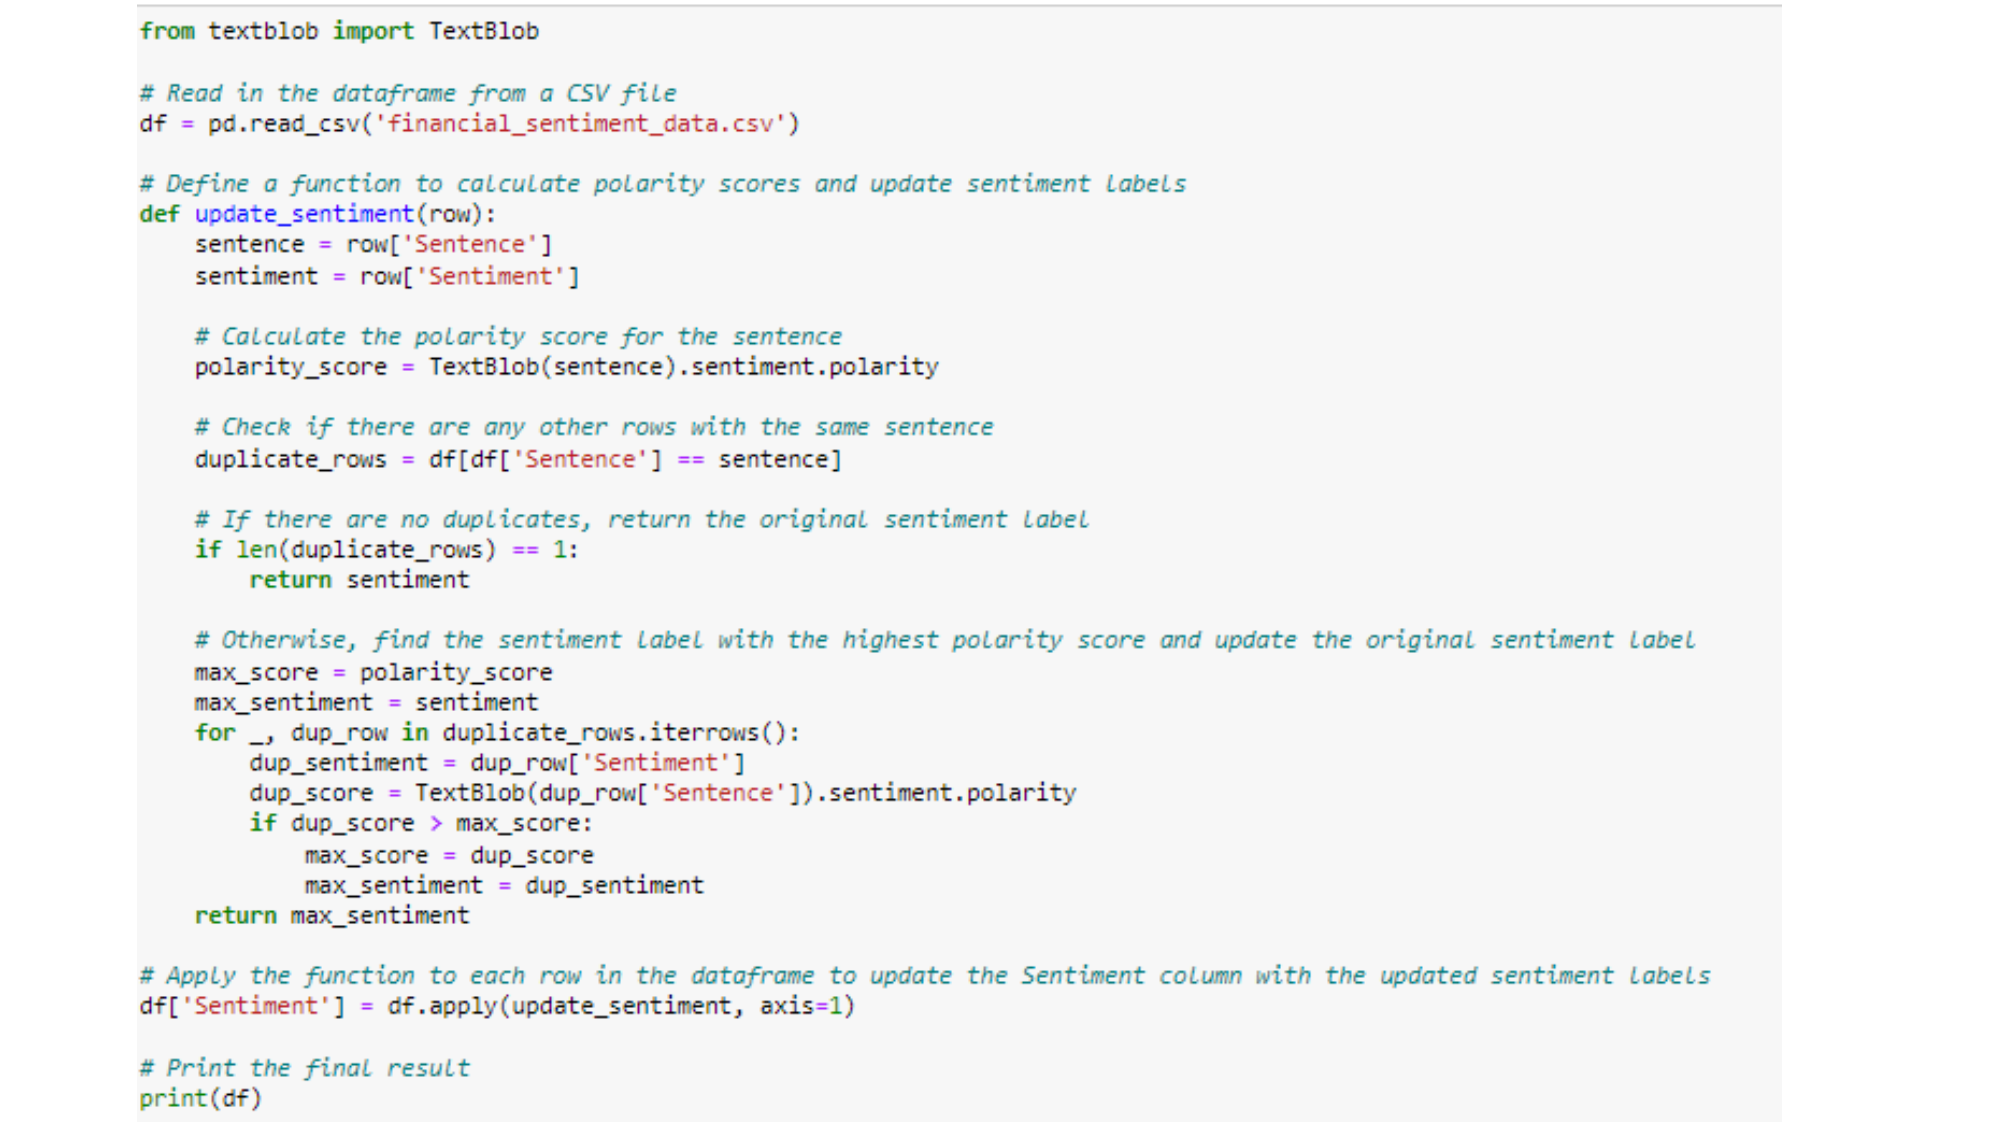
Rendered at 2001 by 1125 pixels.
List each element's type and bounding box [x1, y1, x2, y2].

list [137, 3, 1782, 1122]
